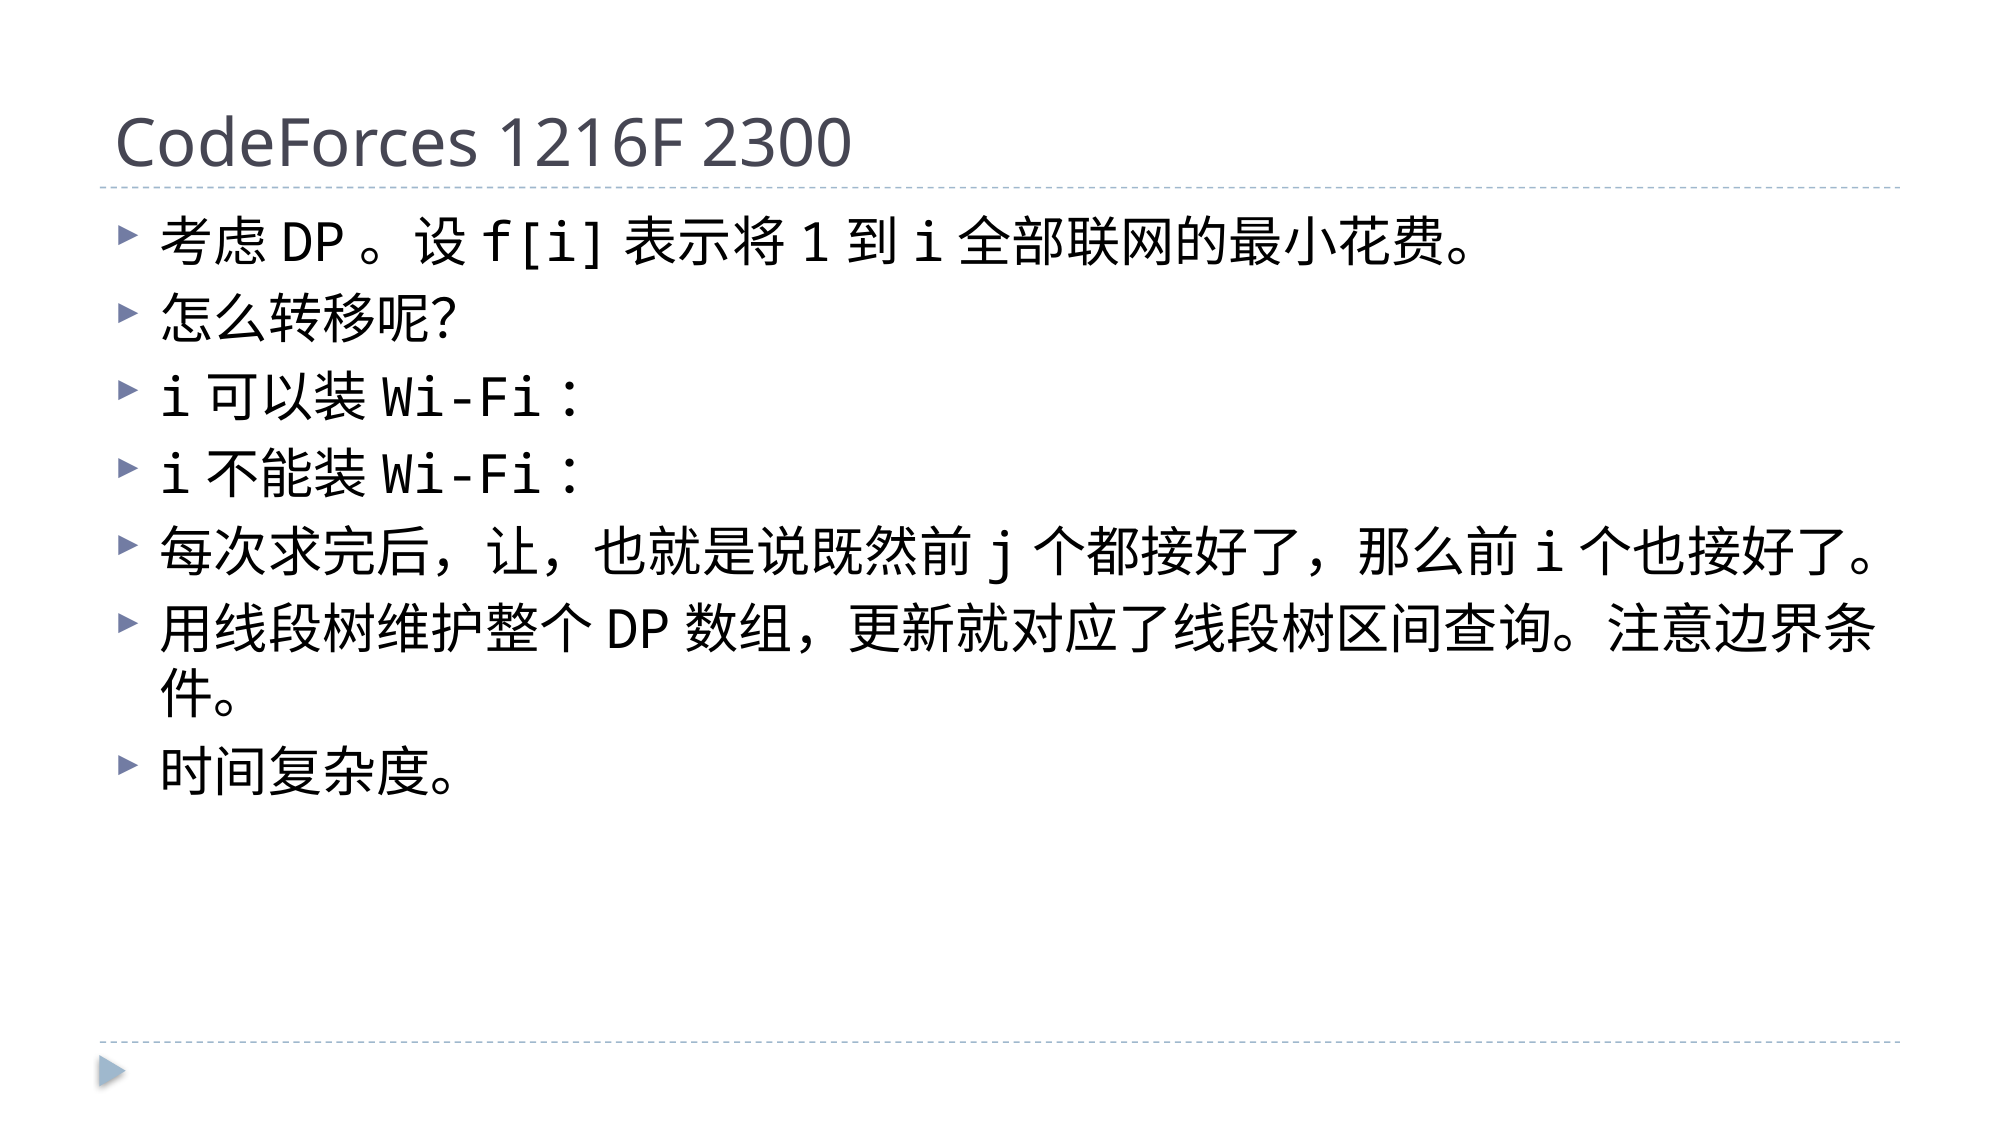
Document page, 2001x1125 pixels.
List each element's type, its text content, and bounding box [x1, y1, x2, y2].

title CodeForces 1216F 2300 [99, 24, 1900, 188]
